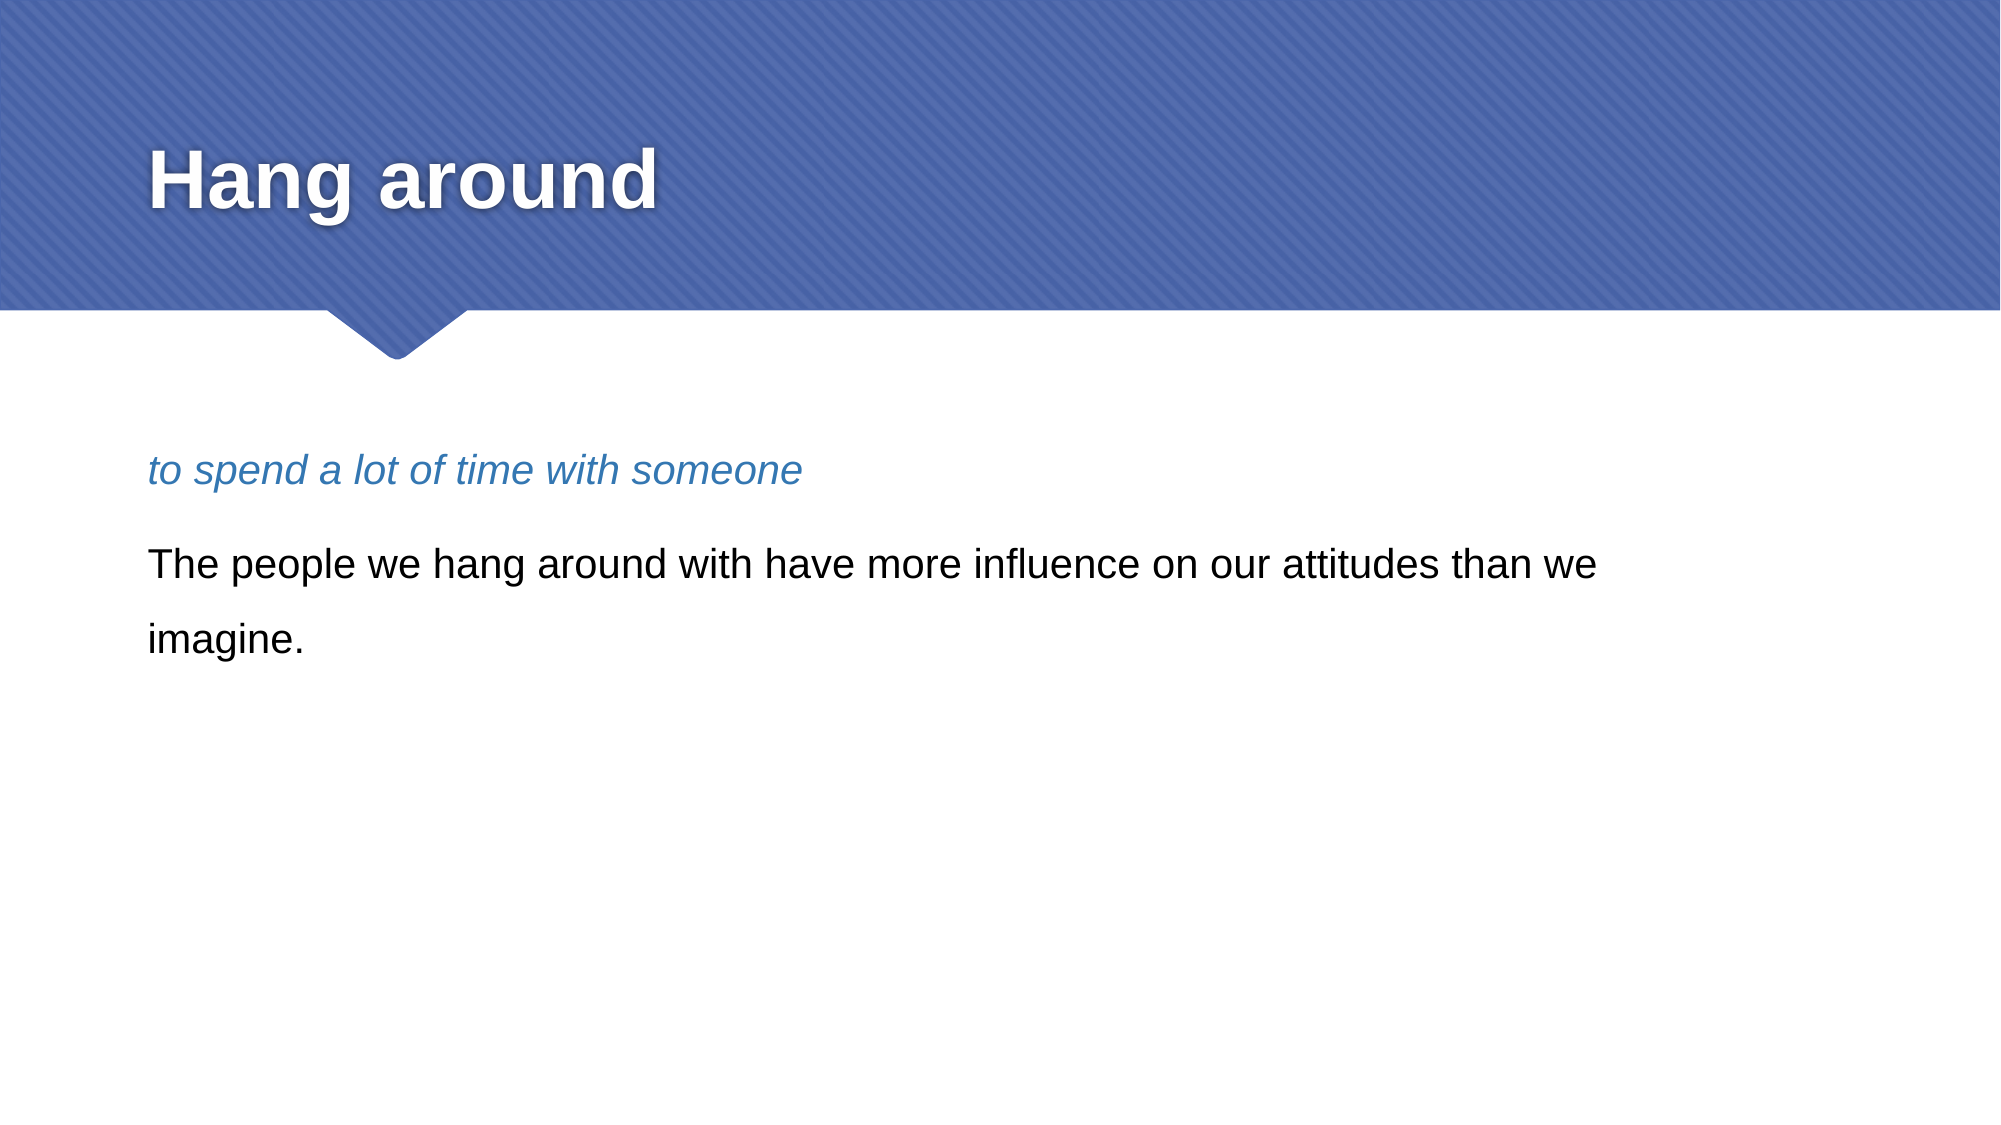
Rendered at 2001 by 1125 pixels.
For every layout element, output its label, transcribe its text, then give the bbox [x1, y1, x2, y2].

text_box to spend a lot of time with someone [132, 410, 1725, 500]
text_box The people we hang around with have more influence on our attitudes than we imagine. [132, 504, 1725, 669]
title Hang around [132, 73, 1868, 233]
